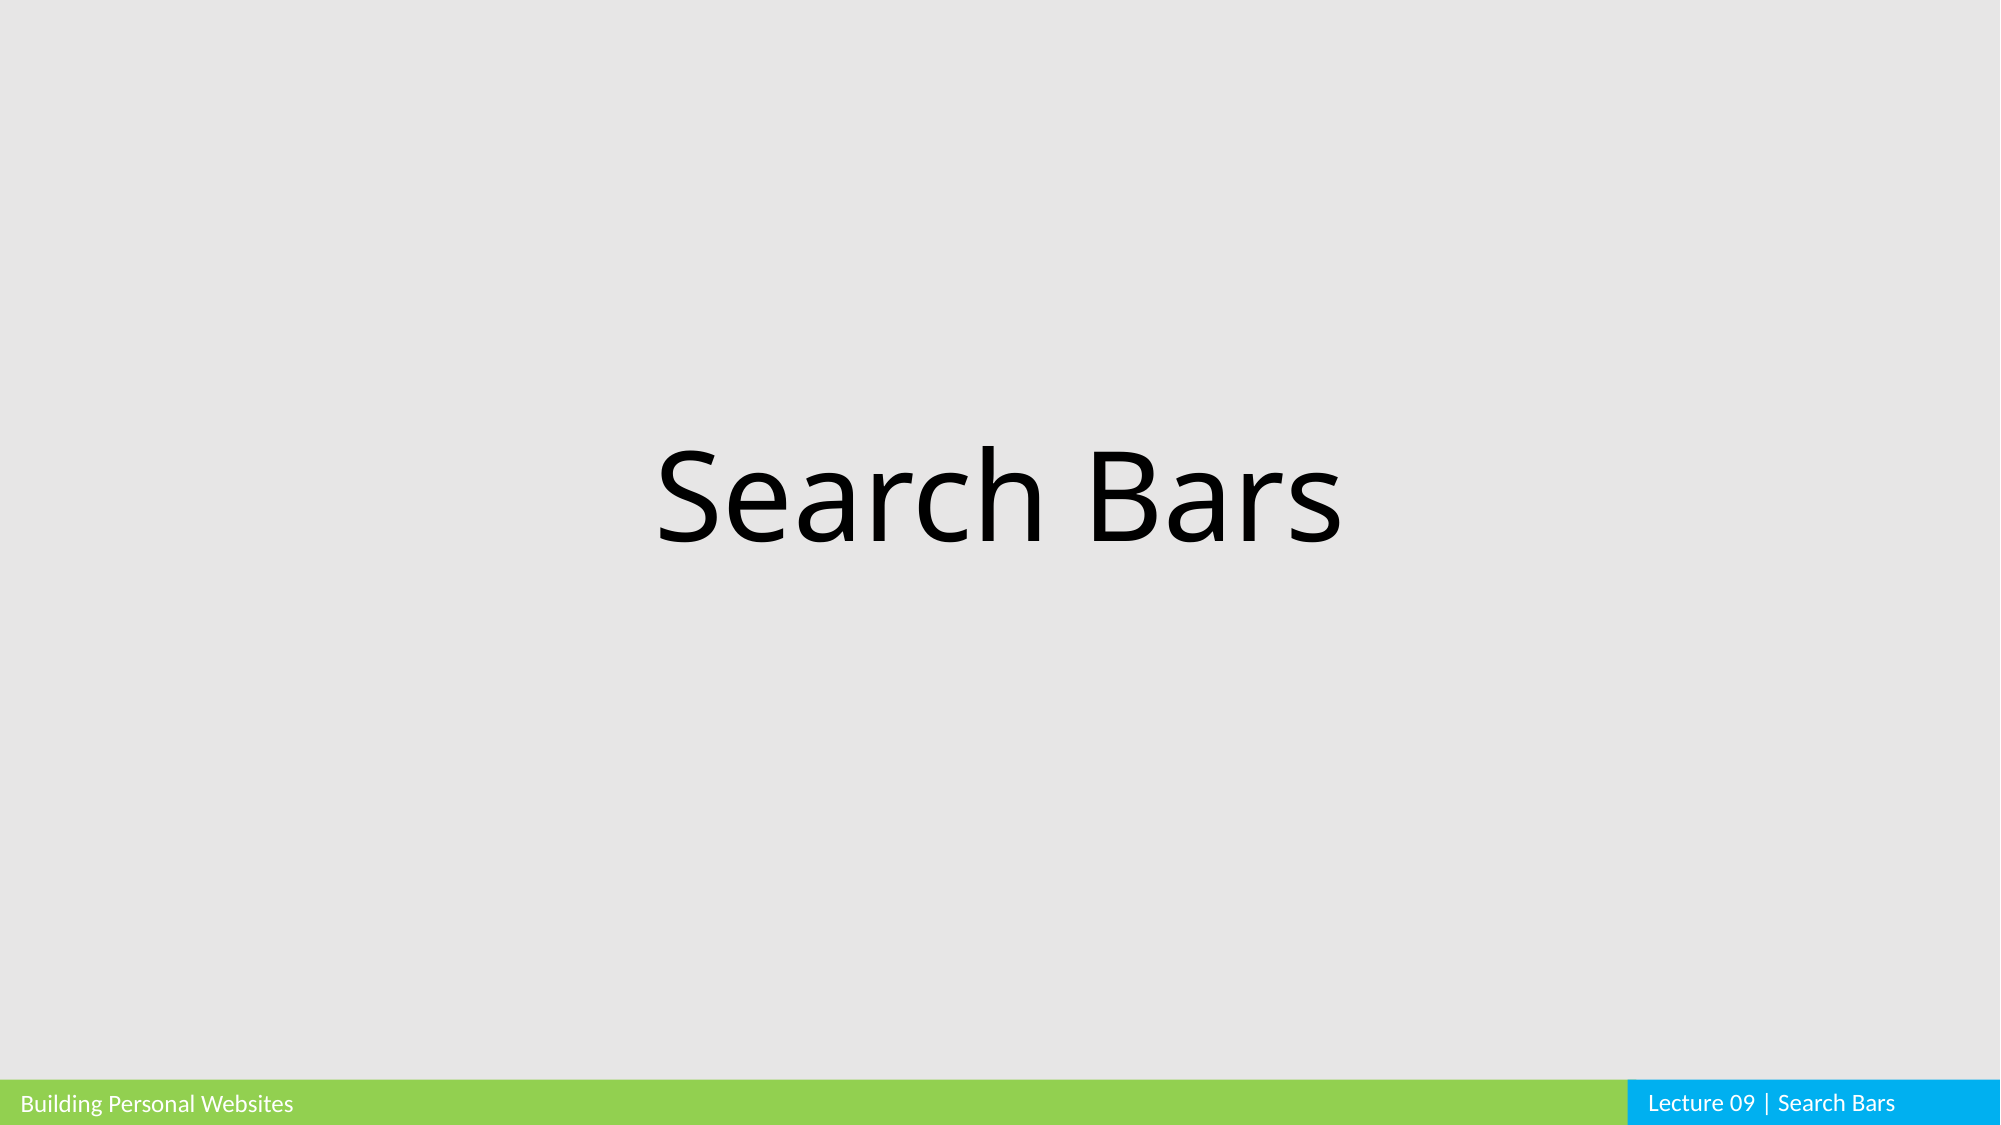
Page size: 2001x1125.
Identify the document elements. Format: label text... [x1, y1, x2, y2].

text_box [446, 1079, 1627, 1125]
text_box Lecture 09 | Search Bars [1633, 1079, 2000, 1124]
text_box [0, 1079, 5, 1125]
text_box [1627, 1079, 2000, 1125]
title Search Bars [249, 184, 1750, 576]
text_box Building Personal Websites [5, 1079, 446, 1125]
